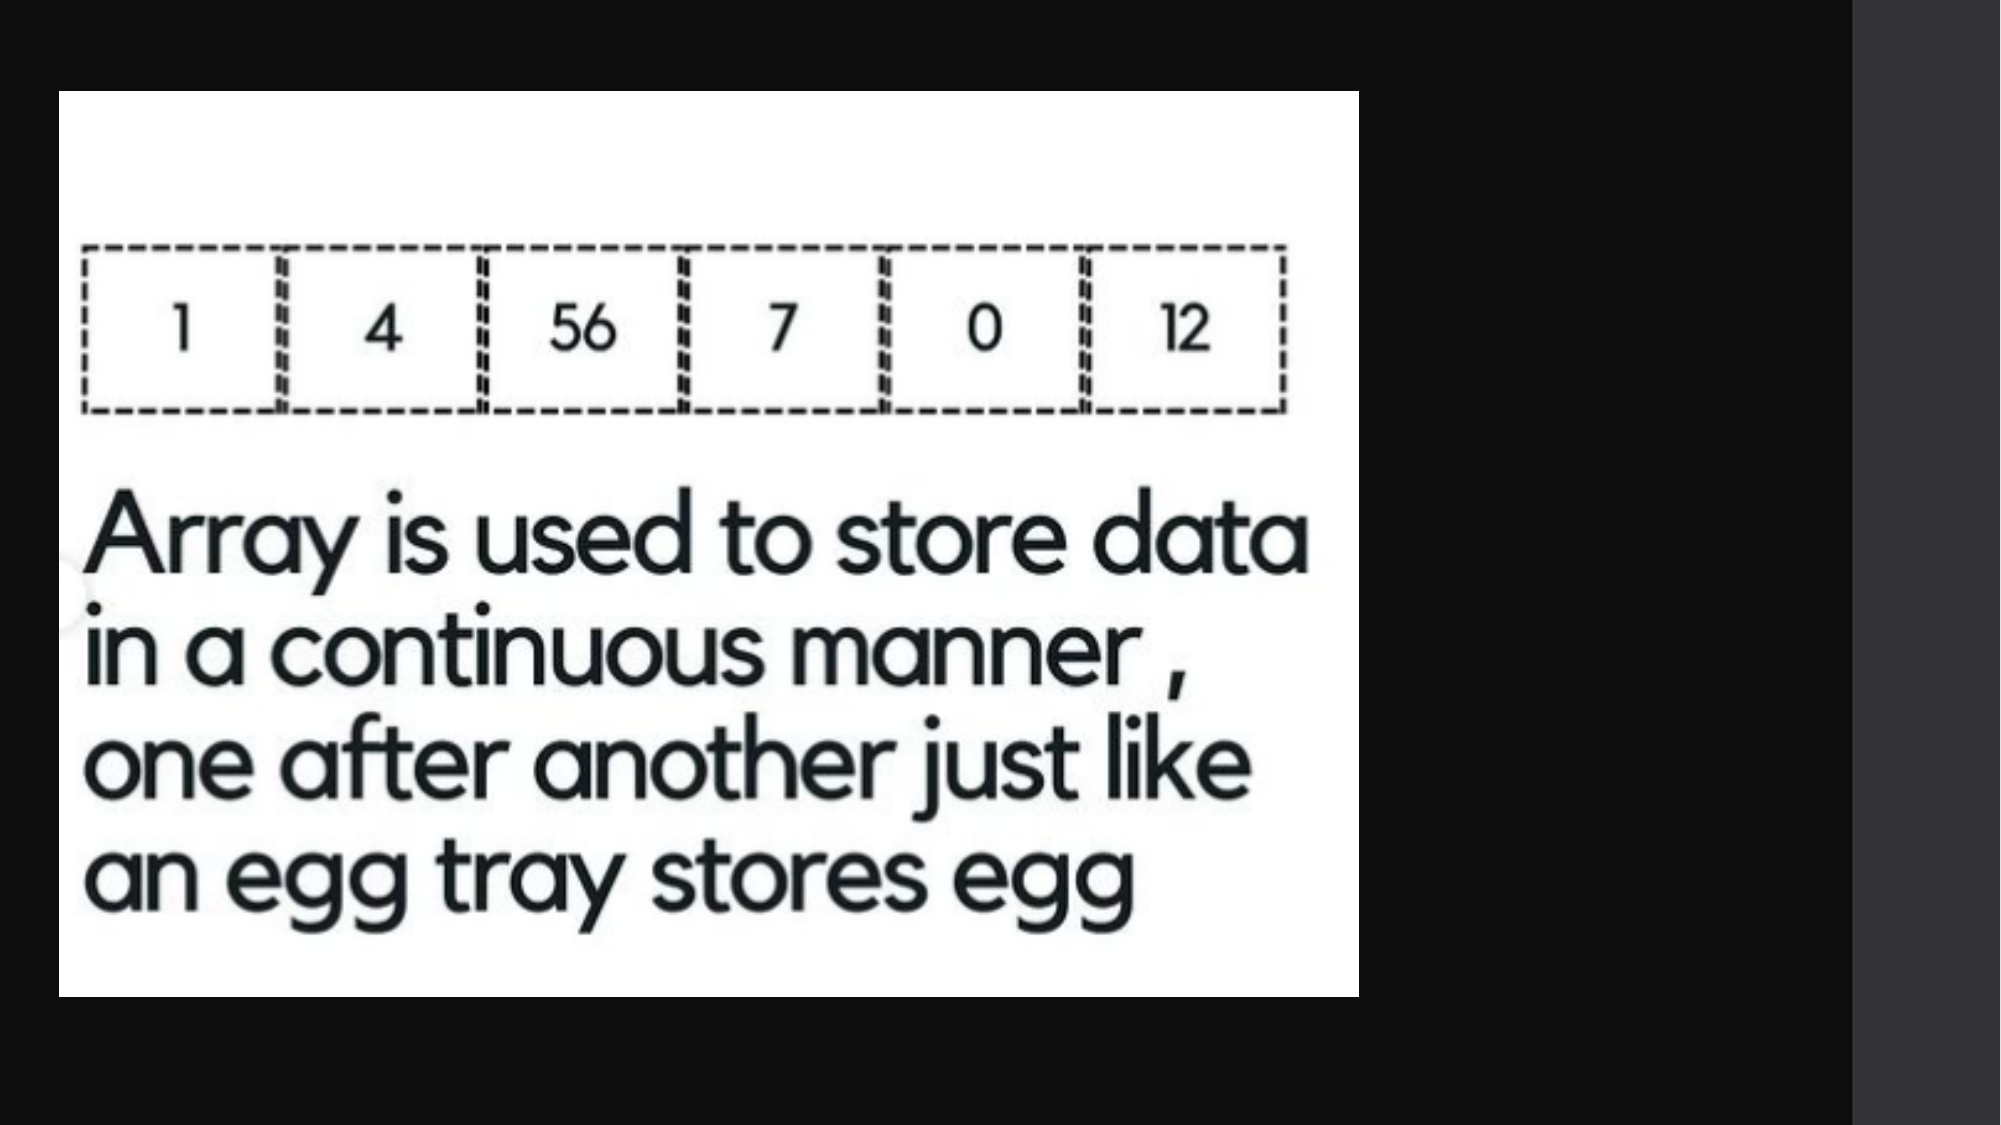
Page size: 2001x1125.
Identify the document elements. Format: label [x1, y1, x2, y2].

picture [59, 90, 1360, 998]
